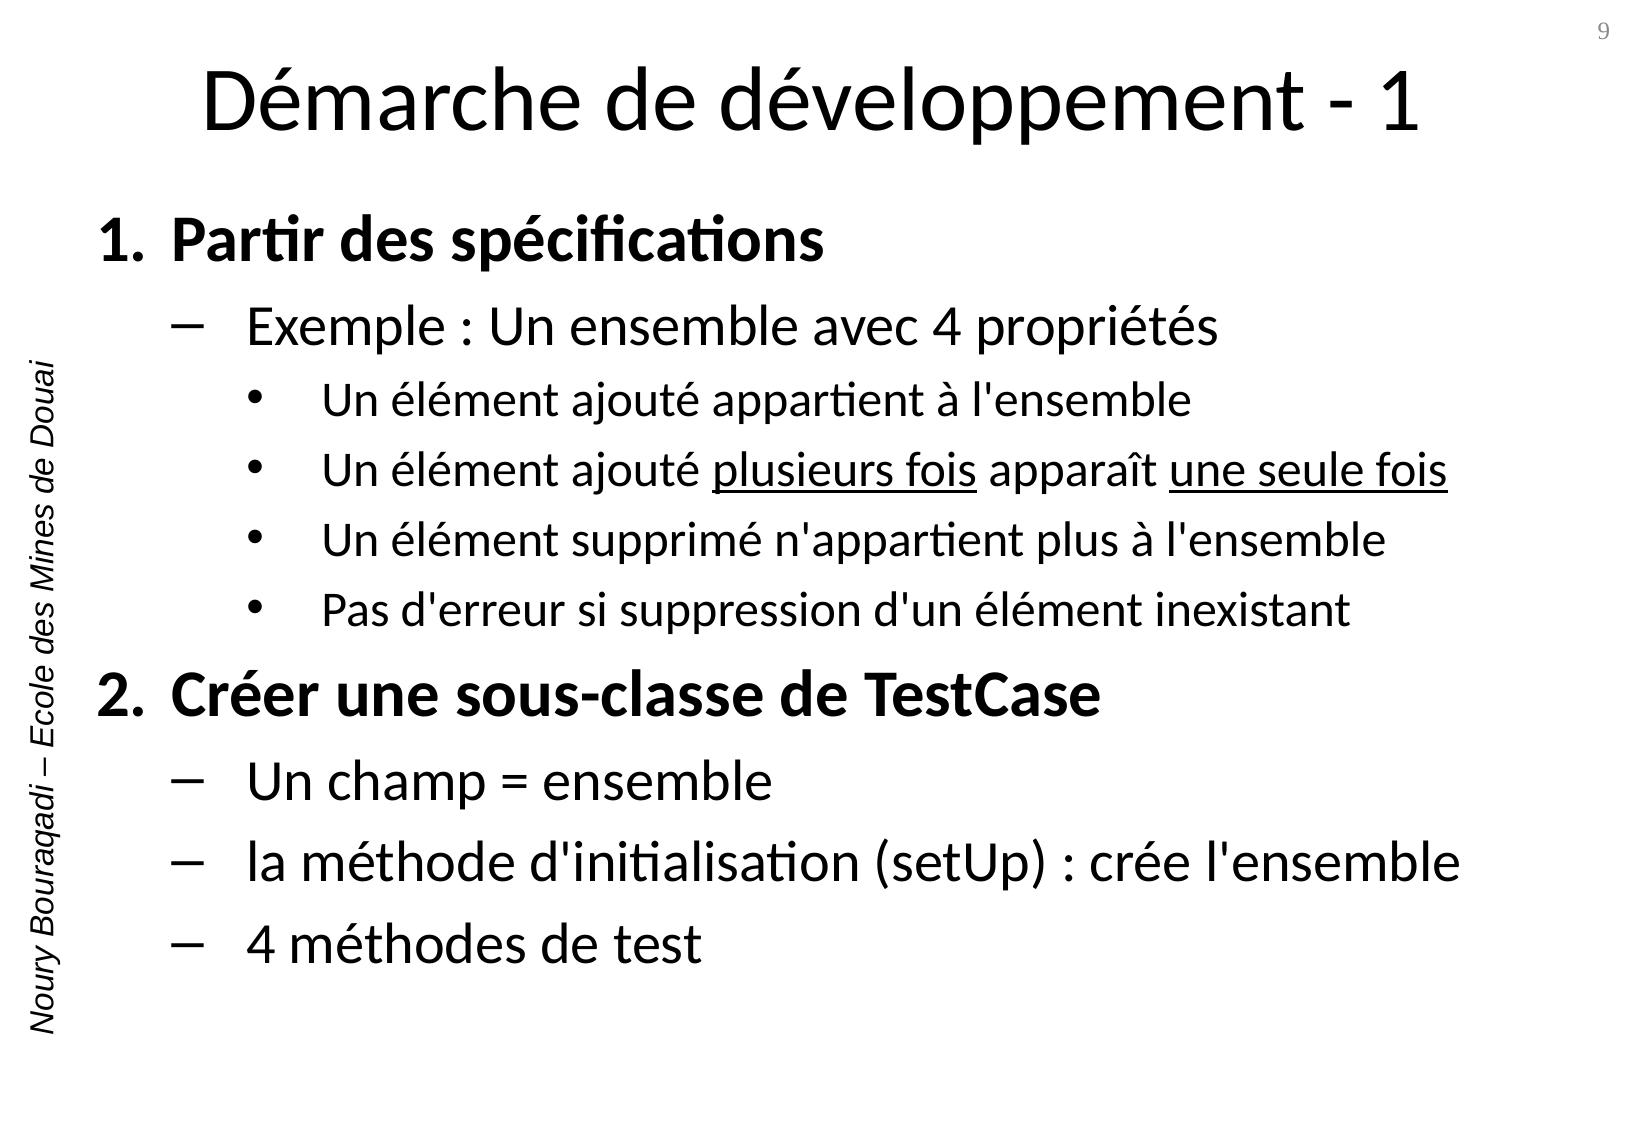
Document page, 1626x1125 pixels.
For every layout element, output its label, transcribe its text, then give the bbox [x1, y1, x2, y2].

list Partir des spécifications Exemple : Un ensemble avec 4 propriétés Un élément ajouté appartient à l'ensemble Un élément ajouté plusieurs fois apparaît une seule fois Un élément supprimé n'appartient plus à l'ensemble Pas d'erreur si suppression d'un élément inexistant Créer une sous-classe de TestCase Un champ = ensemble la méthode d'initialisation (setUp) : crée l'ensemble 4 méthodes de test [81, 187, 1625, 1125]
title Démarche de développement - 1 [0, 0, 1625, 188]
slide_number 9 [1245, 0, 1625, 60]
